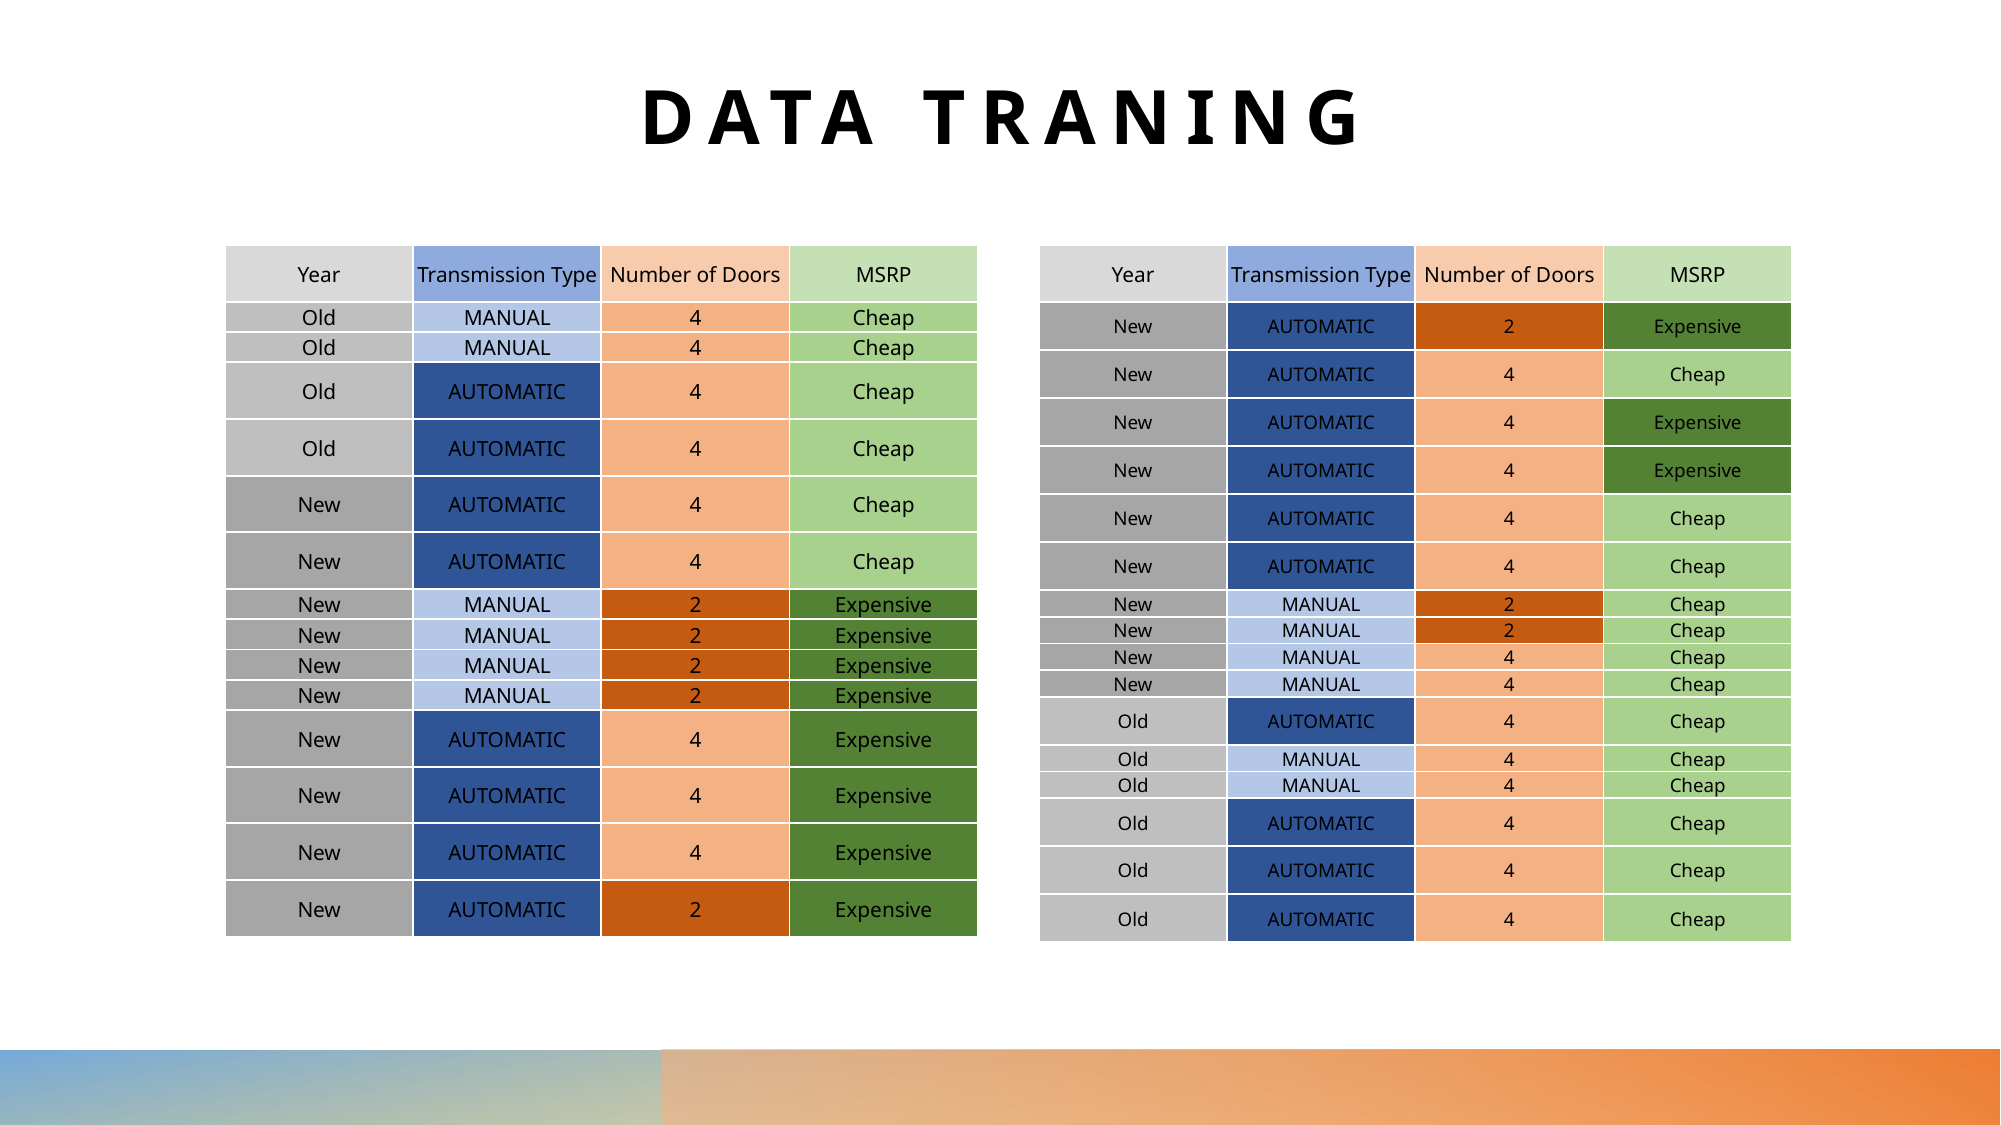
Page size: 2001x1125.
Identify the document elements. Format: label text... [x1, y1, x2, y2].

table_cell 4 [1416, 644, 1603, 669]
table_cell Old [1040, 847, 1226, 893]
table_cell 4 [1416, 495, 1603, 541]
table_cell 2 [602, 881, 789, 936]
table_cell New [226, 824, 412, 879]
table_cell 2 [602, 620, 789, 649]
table_cell AUTOMATIC [1228, 895, 1414, 941]
table_header Year [226, 246, 412, 301]
table_cell Expensive [790, 650, 977, 679]
table_cell Cheap [1604, 495, 1791, 541]
table_header Transmission Type [1228, 246, 1414, 301]
table_cell 4 [602, 711, 789, 766]
table_cell 4 [1416, 671, 1603, 696]
table_cell New [1040, 447, 1226, 493]
table_cell Old [1040, 772, 1226, 797]
table_cell 4 [1416, 772, 1603, 797]
table_cell Old [226, 303, 412, 331]
table_cell 4 [602, 477, 789, 531]
table_cell New [1040, 543, 1226, 589]
table_cell MANUAL [1228, 671, 1414, 696]
table_cell AUTOMATIC [414, 477, 600, 531]
table_cell 4 [1416, 543, 1603, 589]
table_cell 4 [1416, 799, 1603, 845]
table_cell MANUAL [414, 620, 600, 649]
table_cell New [1040, 618, 1226, 643]
table_cell AUTOMATIC [414, 711, 600, 766]
table_cell Cheap [1604, 543, 1791, 589]
table_cell Cheap [1604, 618, 1791, 643]
table_cell New [226, 477, 412, 531]
table_cell Cheap [1604, 644, 1791, 669]
table_cell MANUAL [1228, 746, 1414, 771]
table_cell Cheap [1604, 746, 1791, 771]
table_cell MANUAL [414, 681, 600, 709]
table_cell 4 [602, 533, 789, 588]
table_cell AUTOMATIC [1228, 351, 1414, 397]
table_cell New [226, 881, 412, 936]
table_cell AUTOMATIC [414, 881, 600, 936]
table_header Transmission Type [414, 246, 600, 301]
table_header New [1040, 303, 1226, 349]
table_cell Expensive [1604, 399, 1791, 445]
table_cell Cheap [1604, 591, 1791, 616]
table_cell New [226, 681, 412, 709]
table_cell Old [1040, 698, 1226, 744]
table_cell Cheap [1604, 895, 1791, 941]
table_cell 2 [1416, 591, 1603, 616]
table_cell 4 [1416, 847, 1603, 893]
table_cell Old [226, 363, 412, 418]
table_cell New [226, 711, 412, 766]
table_cell AUTOMATIC [1228, 495, 1414, 541]
table_cell Cheap [1604, 847, 1791, 893]
table_cell Expensive [790, 824, 977, 879]
table_cell 2 [1416, 618, 1603, 643]
table_cell 4 [602, 420, 789, 475]
table_cell 4 [1416, 447, 1603, 493]
table_cell 4 [602, 824, 789, 879]
table_cell Cheap [790, 303, 977, 331]
table_header 2 [1416, 303, 1603, 349]
table_cell MANUAL [414, 333, 600, 361]
table_cell Cheap [790, 420, 977, 475]
table_cell Cheap [1604, 671, 1791, 696]
table_cell AUTOMATIC [1228, 399, 1414, 445]
table_cell Expensive [790, 711, 977, 766]
table_header Number of Doors [602, 246, 789, 301]
table_cell Old [226, 333, 412, 361]
table_cell Cheap [1604, 772, 1791, 797]
table_cell New [1040, 495, 1226, 541]
table_cell 2 [602, 650, 789, 679]
table_cell 4 [602, 303, 789, 331]
table_cell New [1040, 399, 1226, 445]
table_cell New [1040, 671, 1226, 696]
table_cell AUTOMATIC [1228, 447, 1414, 493]
table_cell New [226, 768, 412, 822]
table_cell Expensive [790, 620, 977, 649]
table_cell MANUAL [1228, 618, 1414, 643]
table_cell Old [226, 420, 412, 475]
table_cell New [226, 590, 412, 618]
table_cell New [1040, 644, 1226, 669]
table_cell AUTOMATIC [414, 768, 600, 822]
table_cell 4 [602, 363, 789, 418]
table_cell 4 [1416, 895, 1603, 941]
table_cell MANUAL [414, 303, 600, 331]
table_cell New [1040, 591, 1226, 616]
table_cell Old [1040, 746, 1226, 771]
table_header Expensive [1604, 303, 1791, 349]
table_cell MANUAL [414, 590, 600, 618]
table_cell Old [1040, 895, 1226, 941]
table_cell Cheap [1604, 351, 1791, 397]
title Data Traning [160, 45, 1840, 161]
table_cell New [226, 650, 412, 679]
table_header Year [1040, 246, 1226, 301]
table_cell Cheap [1604, 799, 1791, 845]
table_cell 2 [602, 681, 789, 709]
table_cell New [1040, 351, 1226, 397]
table_cell AUTOMATIC [414, 420, 600, 475]
table_cell AUTOMATIC [414, 363, 600, 418]
table_cell Cheap [790, 363, 977, 418]
table_cell Expensive [790, 681, 977, 709]
table_cell MANUAL [1228, 591, 1414, 616]
table_cell 4 [602, 333, 789, 361]
table_cell Cheap [1604, 698, 1791, 744]
table_cell New [226, 533, 412, 588]
table_cell 4 [1416, 399, 1603, 445]
table_cell New [226, 620, 412, 649]
table_header MSRP [1604, 246, 1791, 301]
table_cell 4 [602, 768, 789, 822]
table_header AUTOMATIC [1228, 303, 1414, 349]
table_cell Cheap [790, 533, 977, 588]
table_cell AUTOMATIC [414, 824, 600, 879]
table_header MSRP [790, 246, 977, 301]
table_cell Cheap [790, 477, 977, 531]
table_cell Expensive [1604, 447, 1791, 493]
table_cell AUTOMATIC [414, 533, 600, 588]
table_cell AUTOMATIC [1228, 799, 1414, 845]
table_cell MANUAL [1228, 772, 1414, 797]
table_cell MANUAL [414, 650, 600, 679]
table_cell Expensive [790, 768, 977, 822]
table_cell Old [1040, 799, 1226, 845]
table_cell 4 [1416, 746, 1603, 771]
table_cell Cheap [790, 333, 977, 361]
table_cell 2 [602, 590, 789, 618]
table_cell MANUAL [1228, 644, 1414, 669]
table_cell AUTOMATIC [1228, 543, 1414, 589]
table_cell 4 [1416, 698, 1603, 744]
table_cell AUTOMATIC [1228, 847, 1414, 893]
table_cell AUTOMATIC [1228, 698, 1414, 744]
table_cell Expensive [790, 881, 977, 936]
table_cell 4 [1416, 351, 1603, 397]
table_header Number of Doors [1416, 246, 1603, 301]
table_cell Expensive [790, 590, 977, 618]
